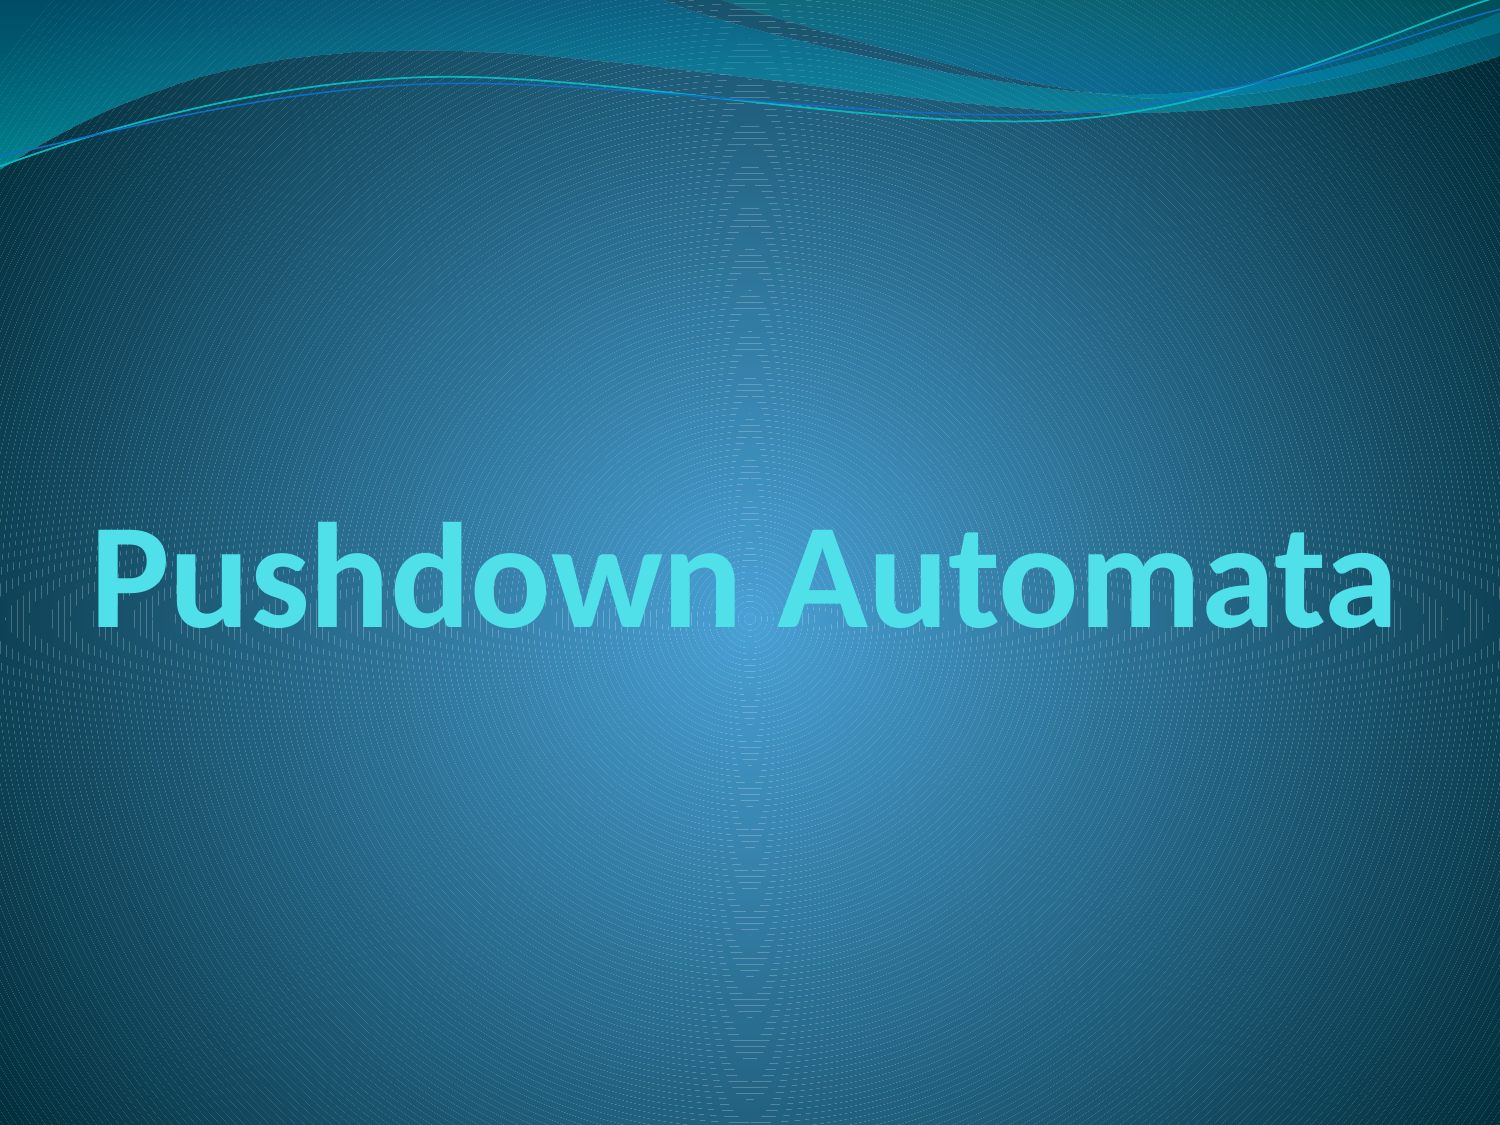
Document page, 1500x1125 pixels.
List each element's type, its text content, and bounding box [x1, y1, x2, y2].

subtitle Pushdown Automata [75, 299, 1425, 925]
